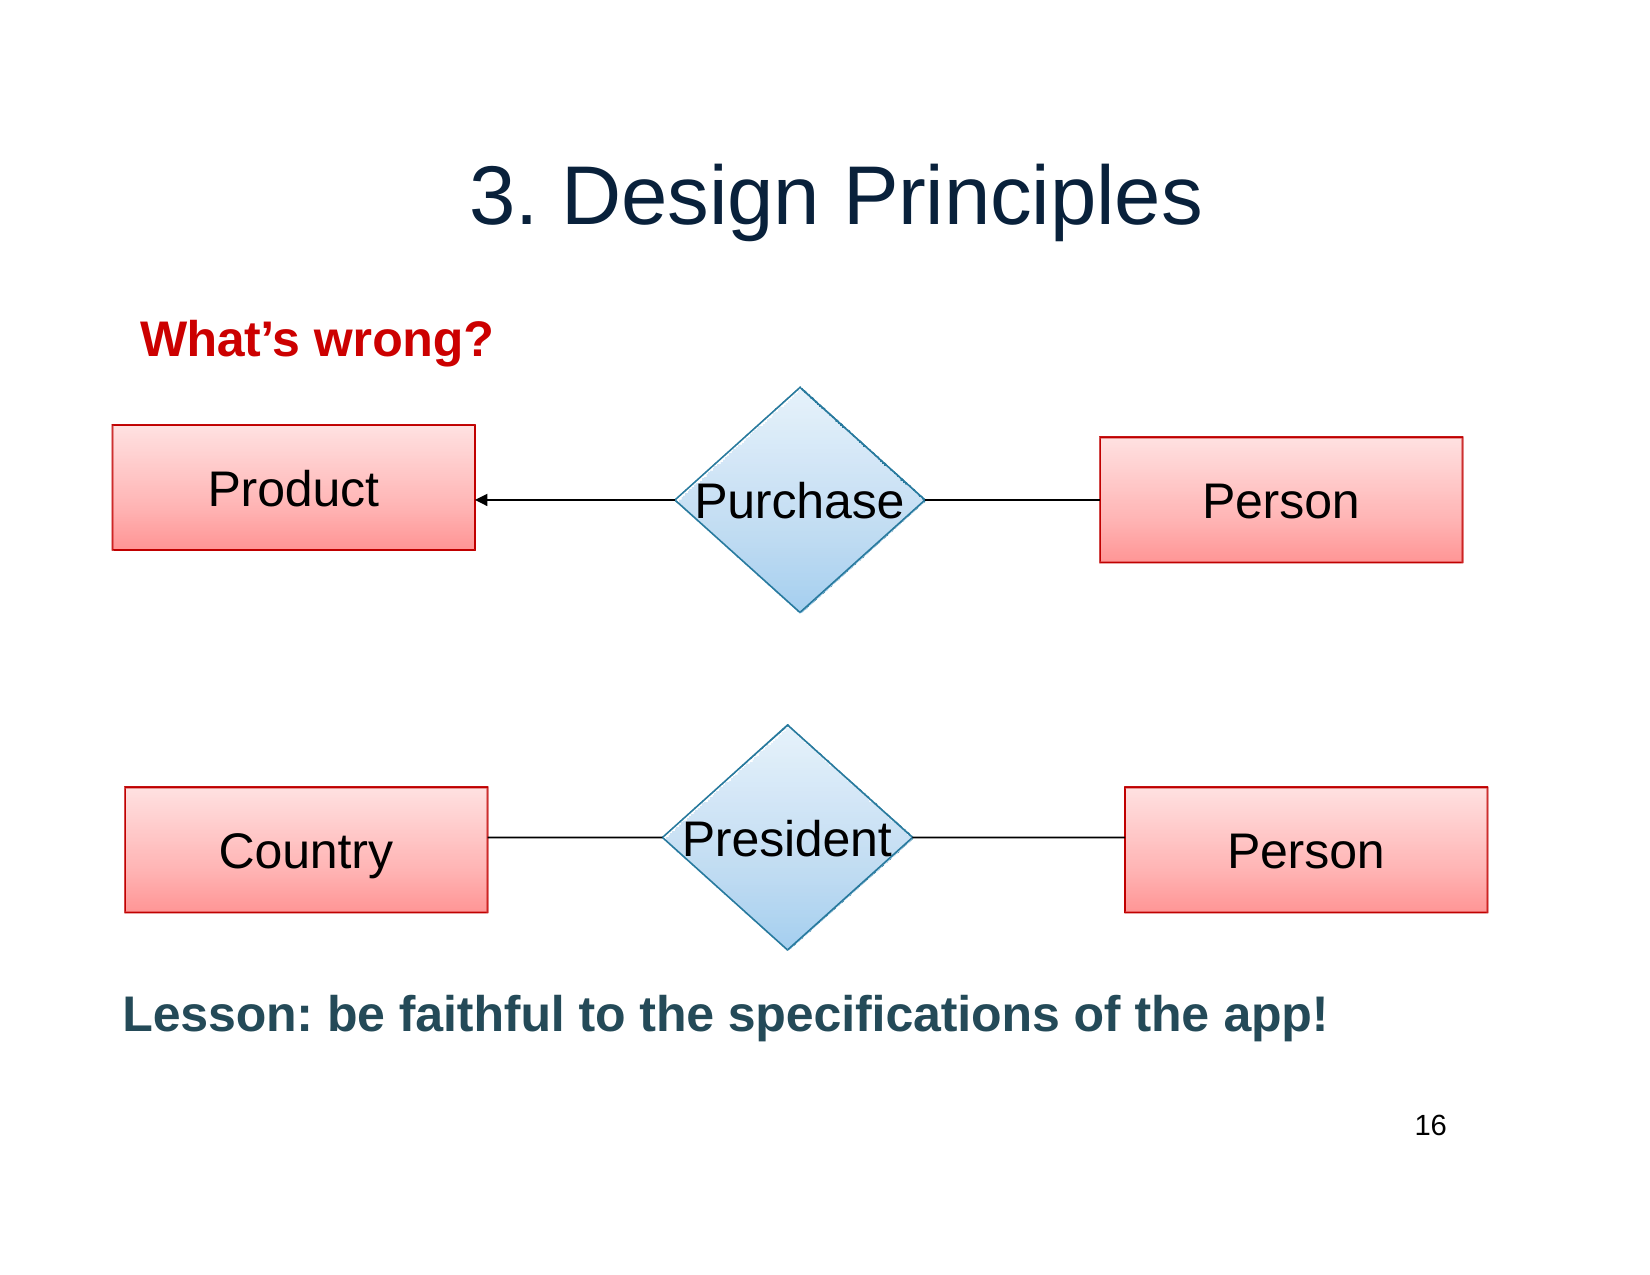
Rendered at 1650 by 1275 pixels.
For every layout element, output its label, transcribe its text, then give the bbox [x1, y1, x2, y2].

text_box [111, 423, 477, 552]
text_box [661, 723, 914, 952]
title 3. Design Principles [467, 139, 1208, 355]
text_box Lesson: be faithful to the specifications of the app! [120, 979, 1335, 1042]
text_box [482, 493, 668, 507]
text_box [1123, 786, 1489, 914]
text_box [673, 386, 927, 614]
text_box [1098, 436, 1464, 564]
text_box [123, 786, 489, 914]
text_box 16 [1408, 1107, 1454, 1142]
text_box What’s wrong? [137, 304, 499, 367]
